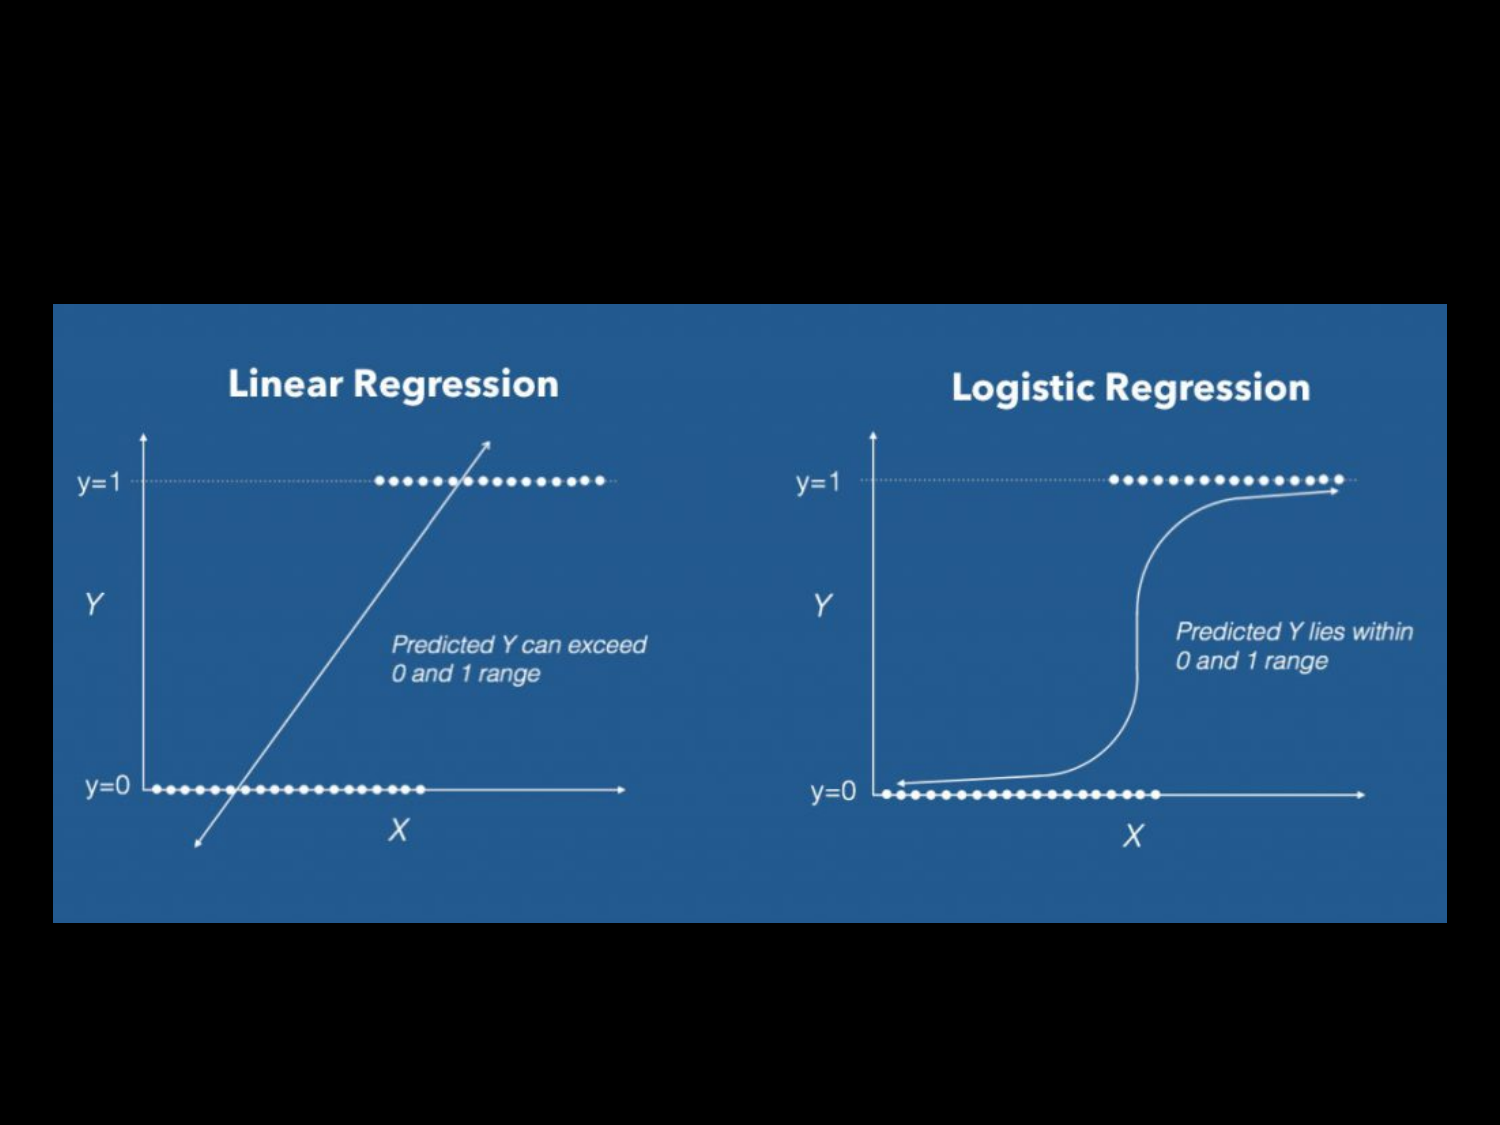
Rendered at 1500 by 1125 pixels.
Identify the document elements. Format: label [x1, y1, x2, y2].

list [52, 304, 1448, 923]
